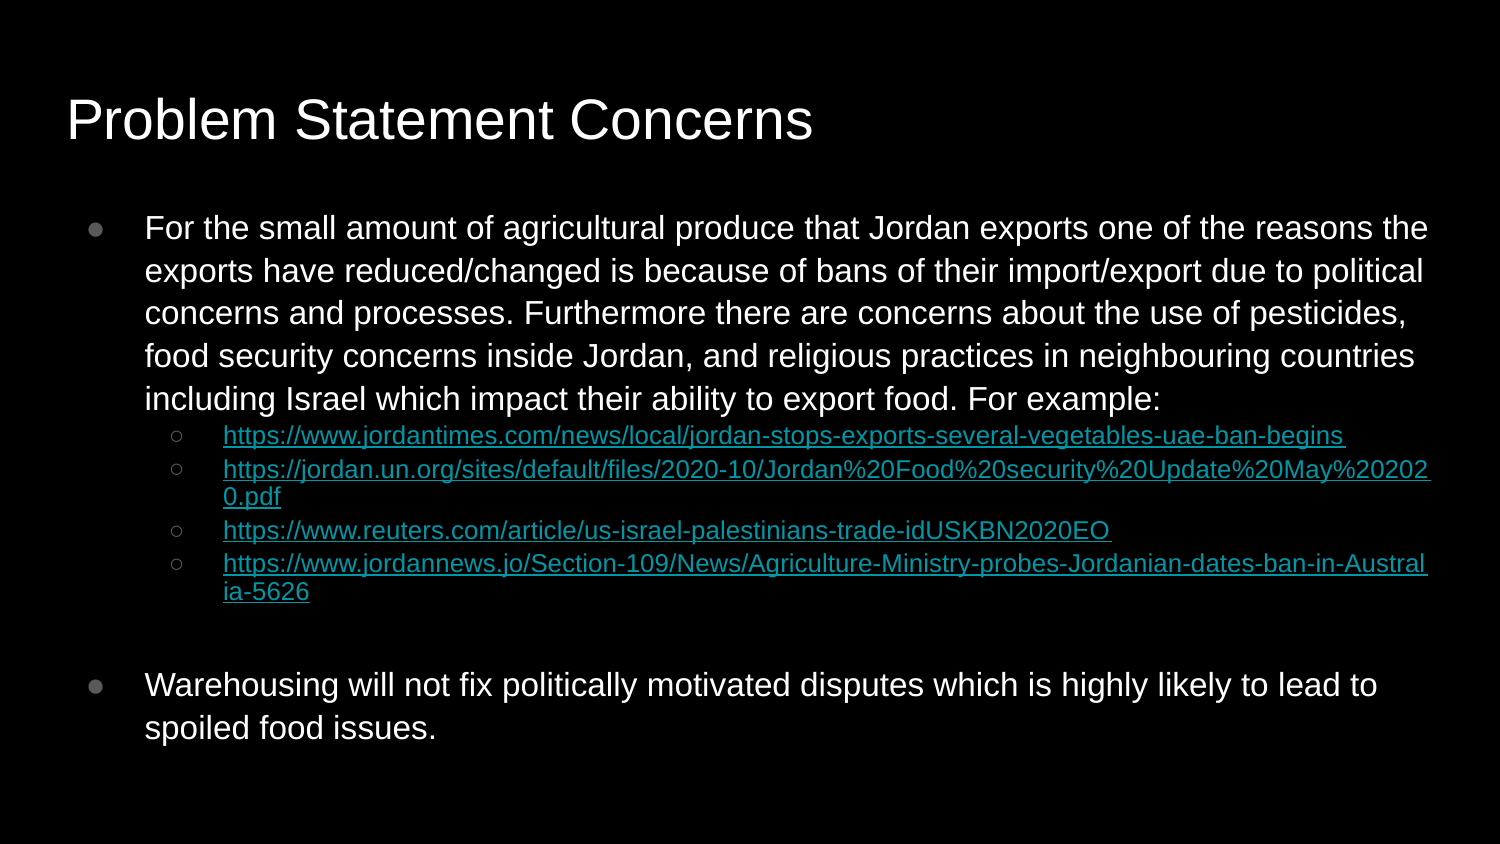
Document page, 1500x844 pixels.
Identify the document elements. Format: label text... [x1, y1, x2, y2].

title Problem Statement Concerns [51, 72, 1449, 167]
list For the small amount of agricultural produce that Jordan exports one of the reasons the exports have reduced/changed is because of bans of their import/export due to political concerns and processes. Furthermore there are concerns about the use of pesticides, food security concerns inside Jordan, and religious practices in neighbouring countries including Israel which impact their ability to export food. For example: https://www.jordantimes.com/news/local/jordan-stops-exports-several-vegetables-uae-ban-begins https://jordan.un.org/sites/default/files/2020-10/Jordan%20Food%20security%20Update%20May%202020.pdf https://www.reuters.com/article/us-israel-palestinians-trade-idUSKBN2020EO https://www.jordannews.jo/Section-109/News/Agriculture-Ministry-probes-Jordanian-dates-ban-in-Australia-5626 Warehousing will not fix politically motivated disputes which is highly likely to lead to spoiled food issues. [51, 189, 1449, 750]
